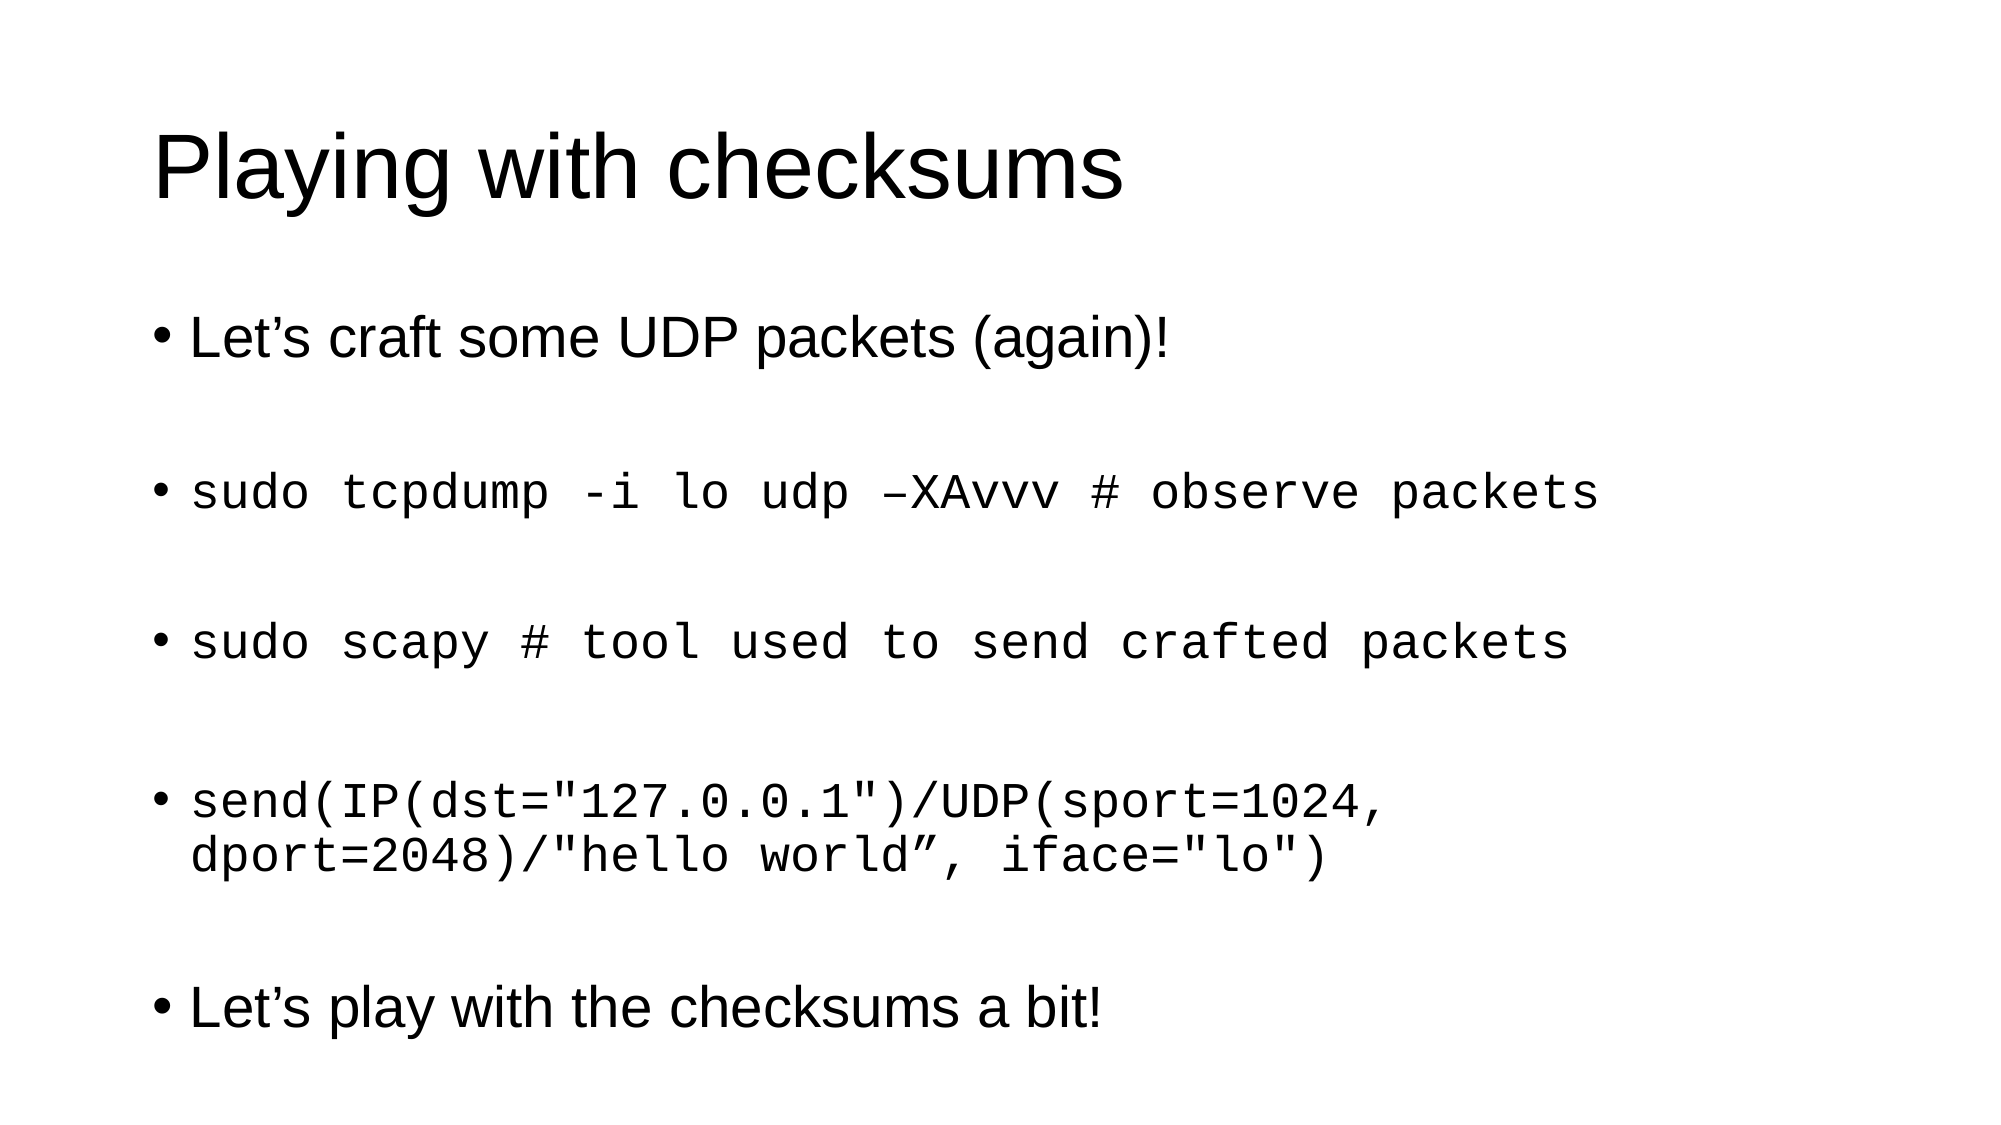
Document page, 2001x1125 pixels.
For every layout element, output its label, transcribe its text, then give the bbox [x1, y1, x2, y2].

list Let’s craft some UDP packets (again)! sudo tcpdump -i lo udp –XAvvv # observe packets sudo scapy # tool used to send crafted packets send(IP(dst="127.0.0.1")/UDP(sport=1024, dport=2048)/"hello world”, iface="lo") Let’s play with the checksums a bit! [137, 299, 1863, 1066]
title Playing with checksums [137, 59, 1863, 278]
